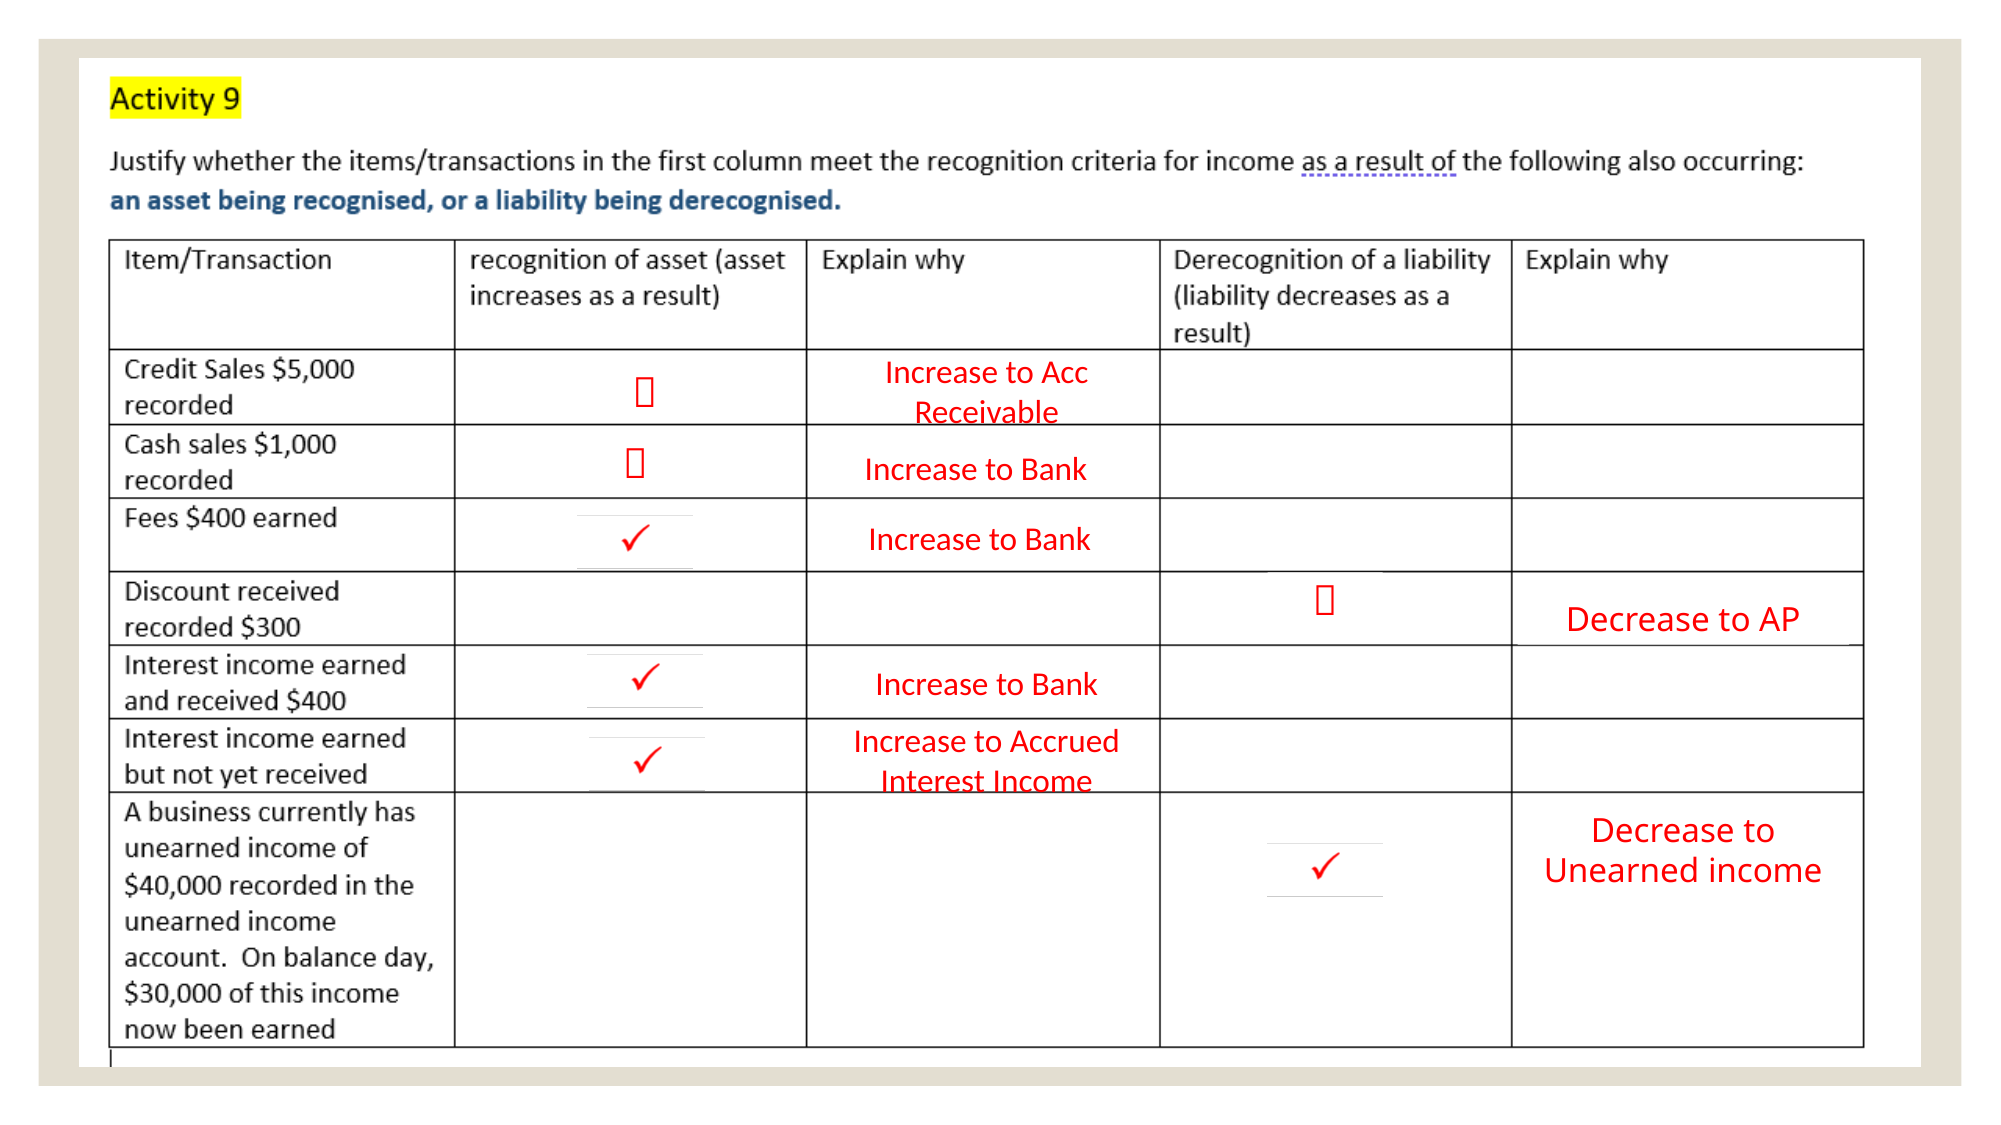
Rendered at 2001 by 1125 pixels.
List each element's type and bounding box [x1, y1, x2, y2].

picture [79, 58, 1921, 1067]
